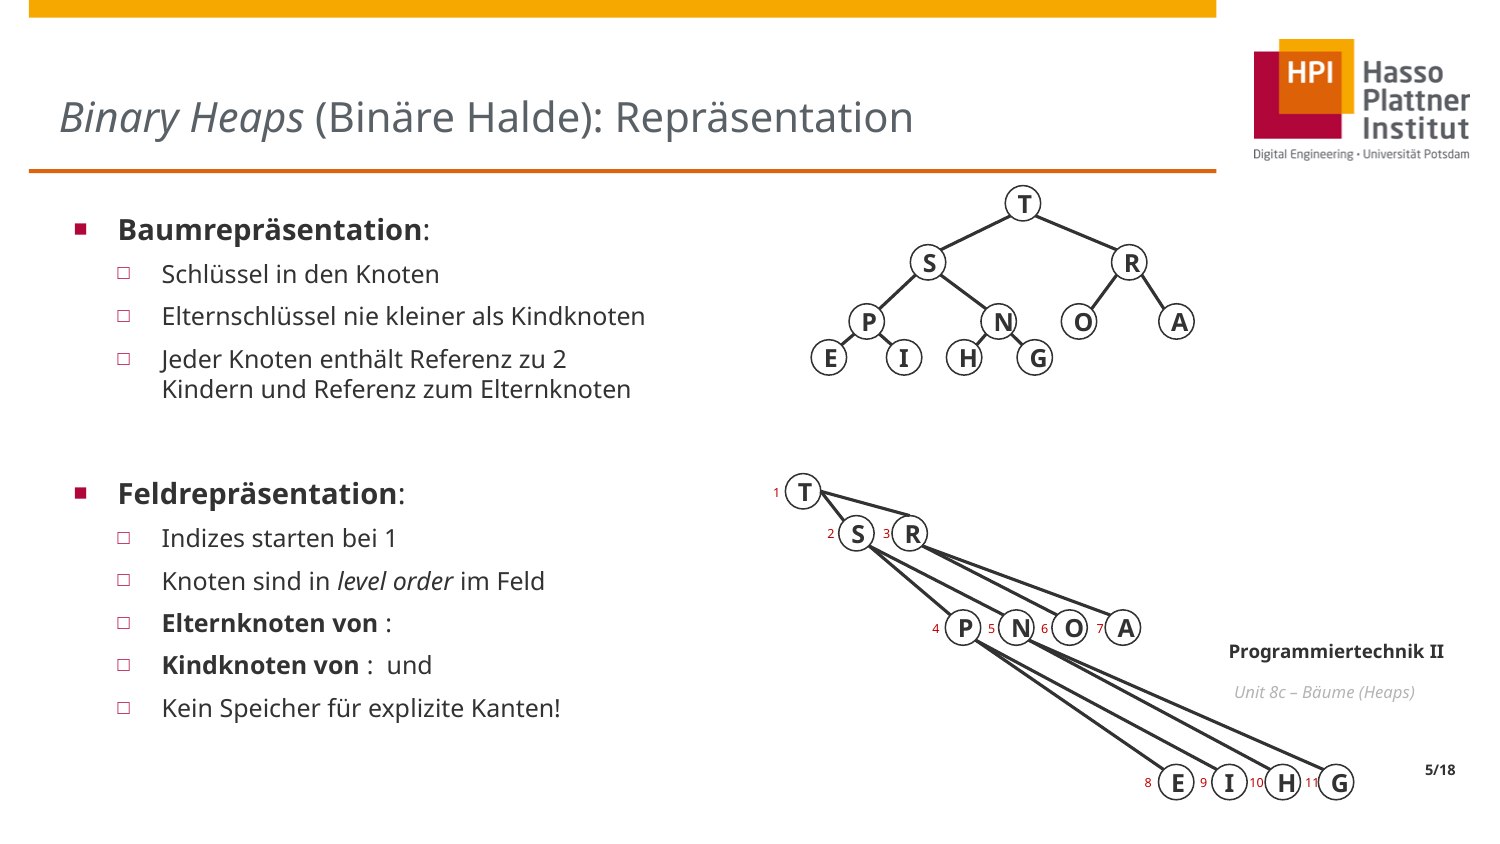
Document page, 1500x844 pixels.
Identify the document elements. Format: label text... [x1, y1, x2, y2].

title Binary Heaps (Binäre Halde): Repräsentation [58, 17, 1187, 170]
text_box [1134, 764, 1188, 800]
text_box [817, 515, 871, 552]
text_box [1271, 639, 1324, 762]
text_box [763, 473, 822, 510]
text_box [1028, 639, 1271, 770]
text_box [1086, 609, 1141, 646]
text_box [810, 185, 1195, 376]
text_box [1243, 764, 1296, 800]
picture [1254, 39, 1470, 161]
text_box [1190, 764, 1241, 800]
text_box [978, 609, 1030, 646]
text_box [1298, 764, 1355, 800]
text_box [1031, 609, 1085, 646]
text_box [1059, 545, 1111, 608]
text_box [922, 609, 977, 646]
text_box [846, 491, 910, 513]
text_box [873, 515, 928, 552]
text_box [975, 654, 1022, 770]
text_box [868, 560, 915, 616]
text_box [826, 491, 845, 513]
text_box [921, 545, 1058, 609]
